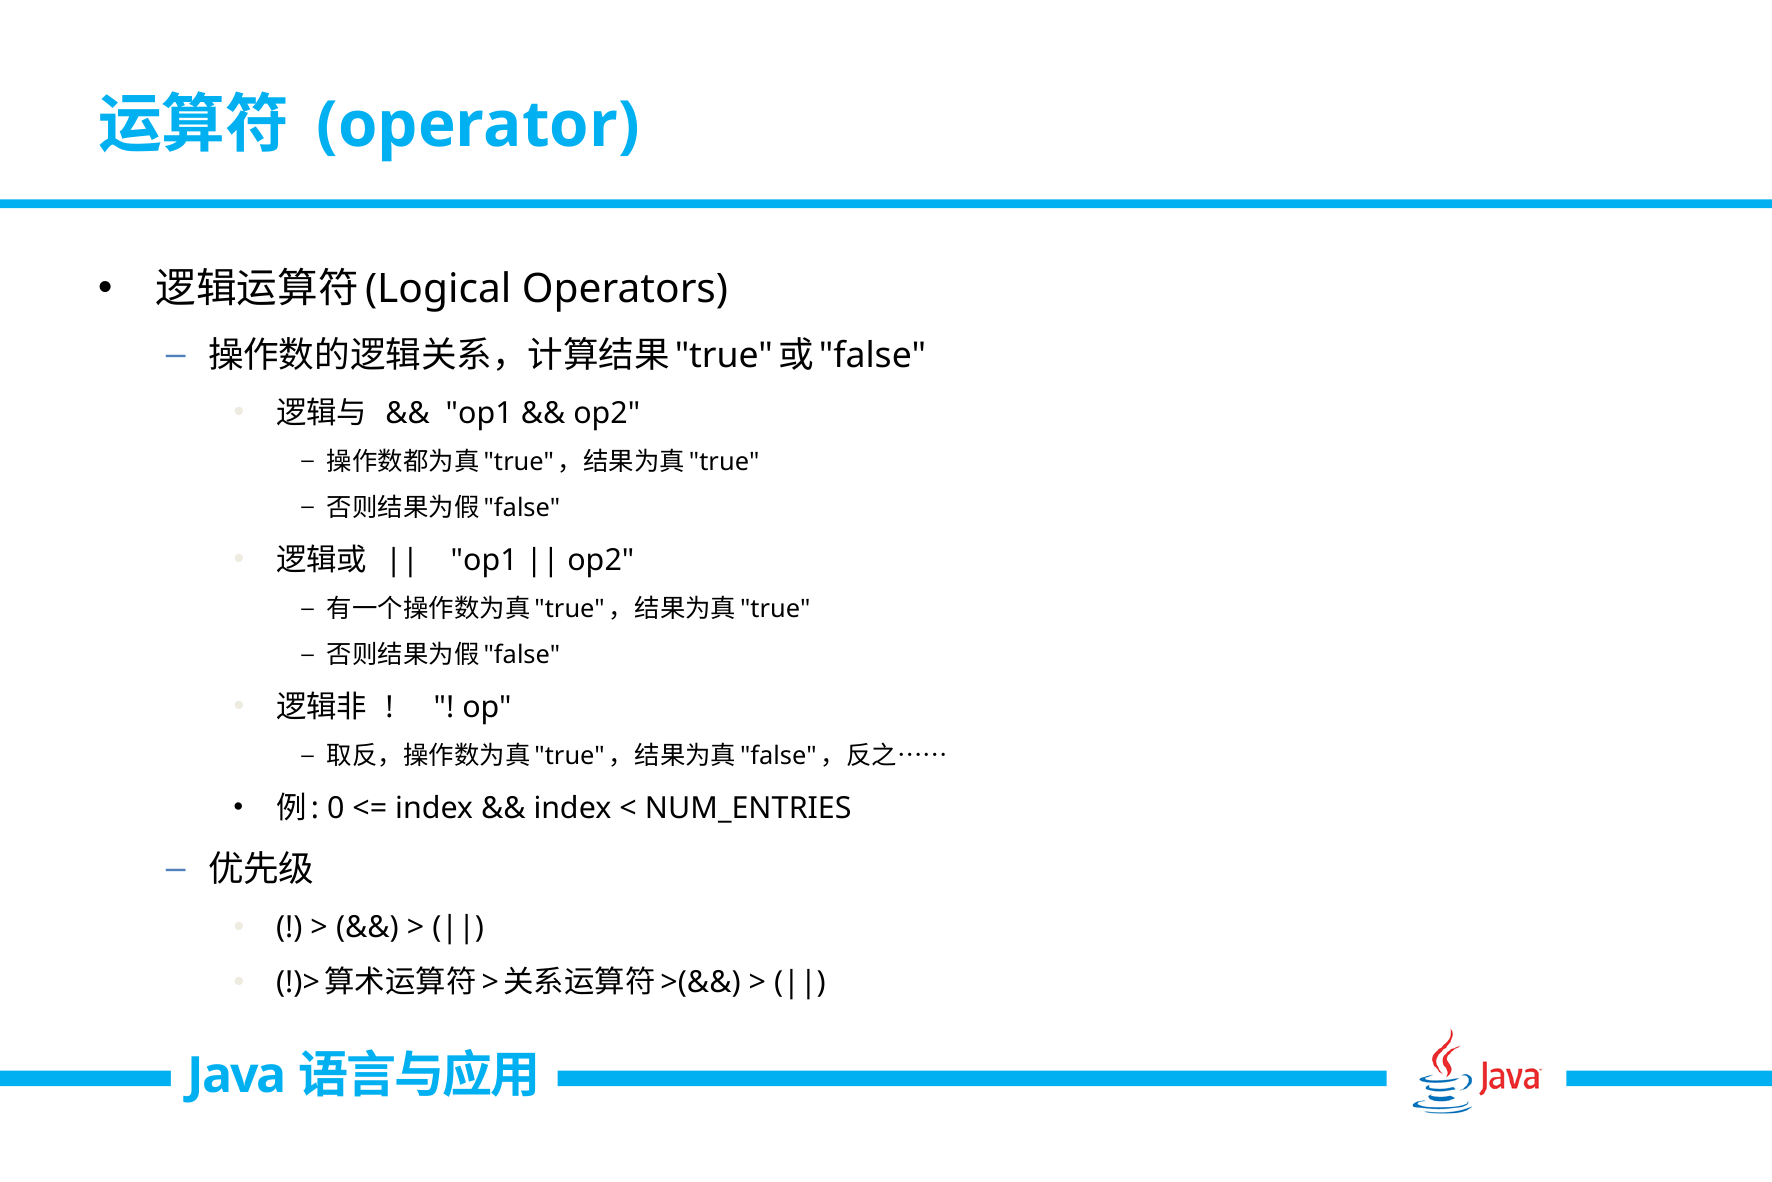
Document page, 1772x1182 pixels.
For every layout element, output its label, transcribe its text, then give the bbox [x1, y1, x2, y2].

title 运算符 (operator) [80, 73, 1677, 168]
list 逻辑运算符(Logical Operators) 操作数的逻辑关系，计算结果"true"或"false" 逻辑与 && "op1 && op2" 操作数都为真"true"，结果为真"true" 否则结果为假"false" 逻辑或 || "op1 || op2" 有一个操作数为真"true"，结果为真"true" 否则结果为假"false" 逻辑非 ! "! op" 取反，操作数为真"true"，结果为真"false"，反之…… 例: 0 <= index && index < NUM_ENTRIES 优先级 (!) > (&&) > (||) (!)>算术运算符>关系运算符>(&&) > (||) [80, 228, 1677, 1009]
picture [1386, 1019, 1567, 1117]
